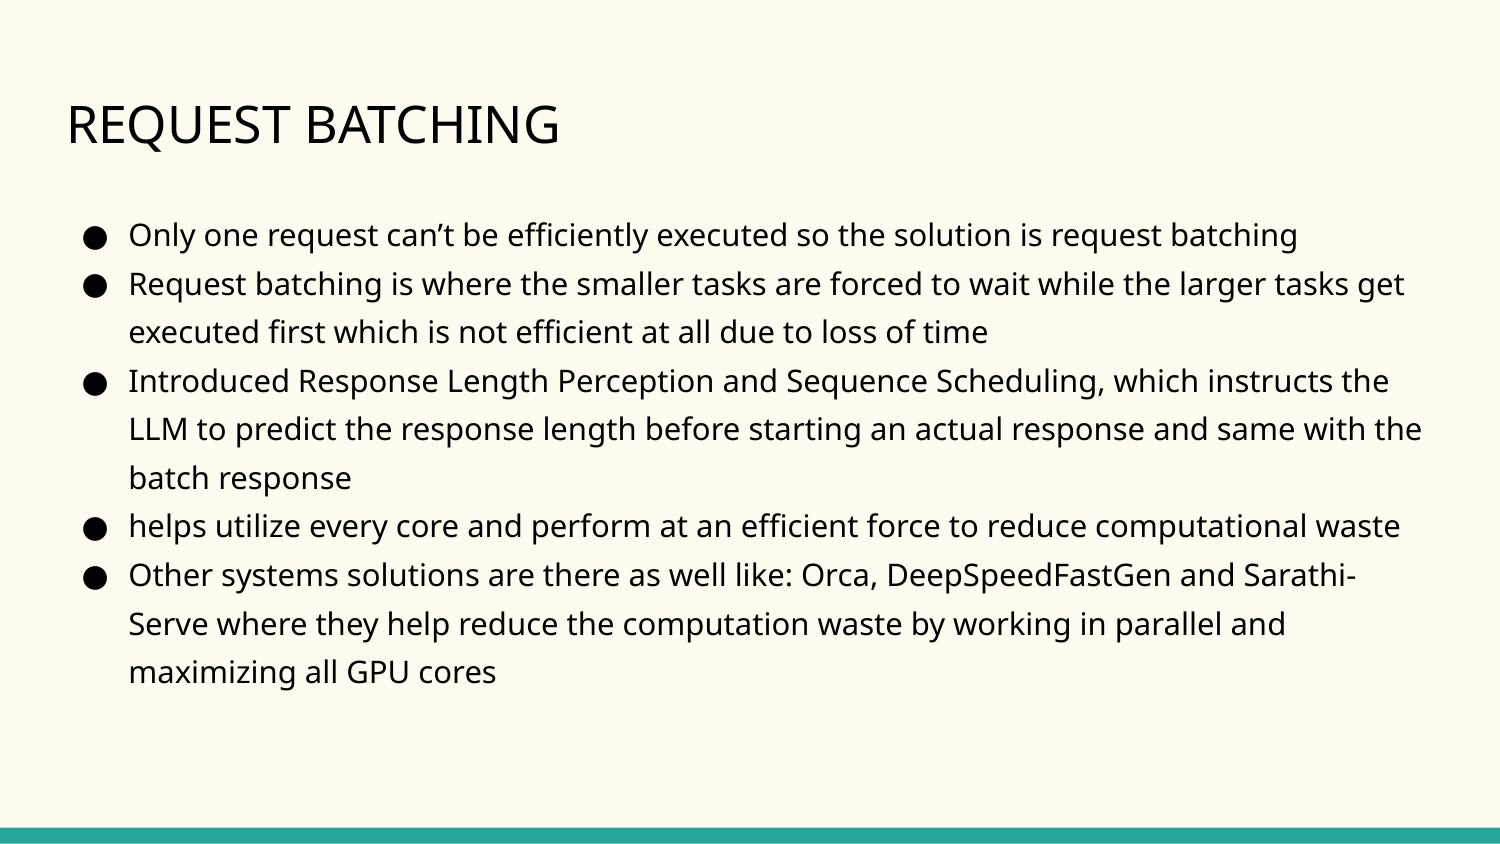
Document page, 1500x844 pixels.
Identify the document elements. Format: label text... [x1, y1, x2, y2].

title REQUEST BATCHING [51, 72, 1449, 174]
list Only one request can’t be efficiently executed so the solution is request batching Request batching is where the smaller tasks are forced to wait while the larger tasks get executed first which is not efficient at all due to loss of time Introduced Response Length Perception and Sequence Scheduling, which instructs the LLM to predict the response length before starting an actual response and same with the batch response helps utilize every core and perform at an efficient force to reduce computational waste Other systems solutions are there as well like: Orca, DeepSpeedFastGen and Sarathi-Serve where they help reduce the computation waste by working in parallel and maximizing all GPU cores [51, 192, 1449, 750]
